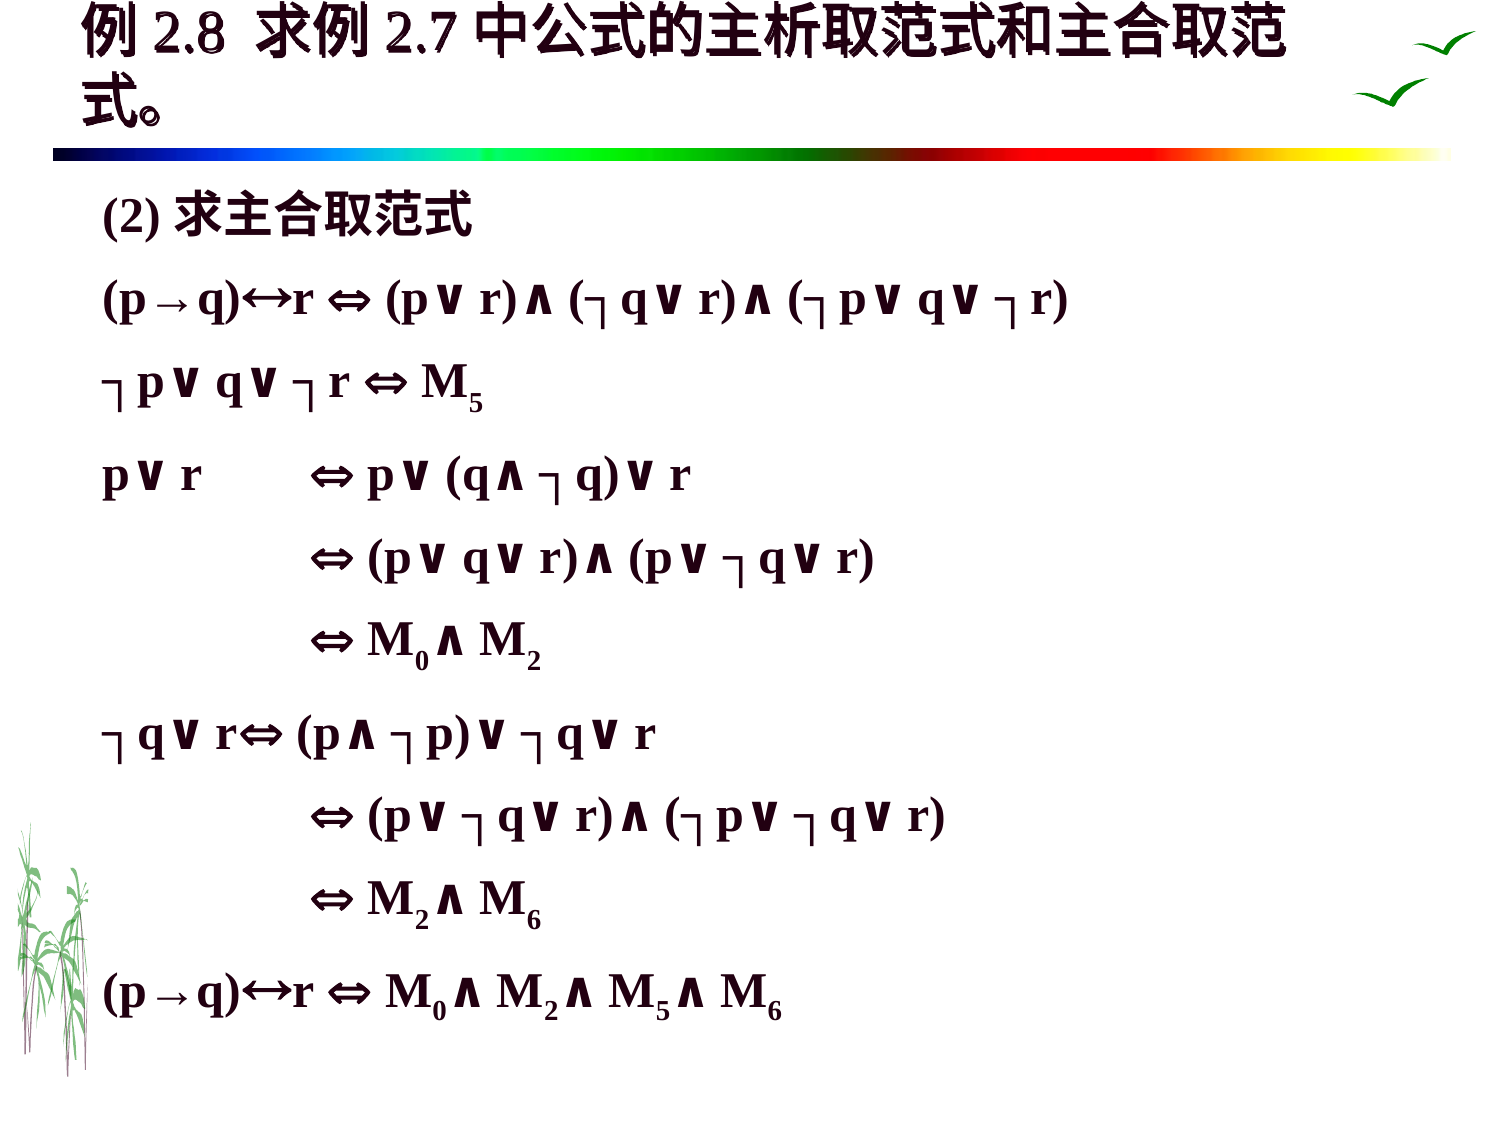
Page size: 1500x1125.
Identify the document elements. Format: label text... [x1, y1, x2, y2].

list (2)求主合取范式 (p→q)r  (p∨r)∧(┐q∨r)∧(┐p∨q∨┐r) ┐p∨q∨┐r  M5 p∨r  p∨(q∧┐q)∨r  (p∨q∨r)∧(p∨┐q∨r)  M0∧M2 ┐q∨r (p∧┐p)∨┐q∨r  (p∨┐q∨r)∧(┐p∨┐q∨r)  M2∧M6 (p→q)r  M0∧M2∧M5∧M6 [87, 174, 1426, 1063]
picture [378, 148, 1451, 161]
title 例2.8 求例2.7中公式的主析取范式和主合取范式。 [64, 0, 1388, 126]
picture [53, 148, 350, 161]
